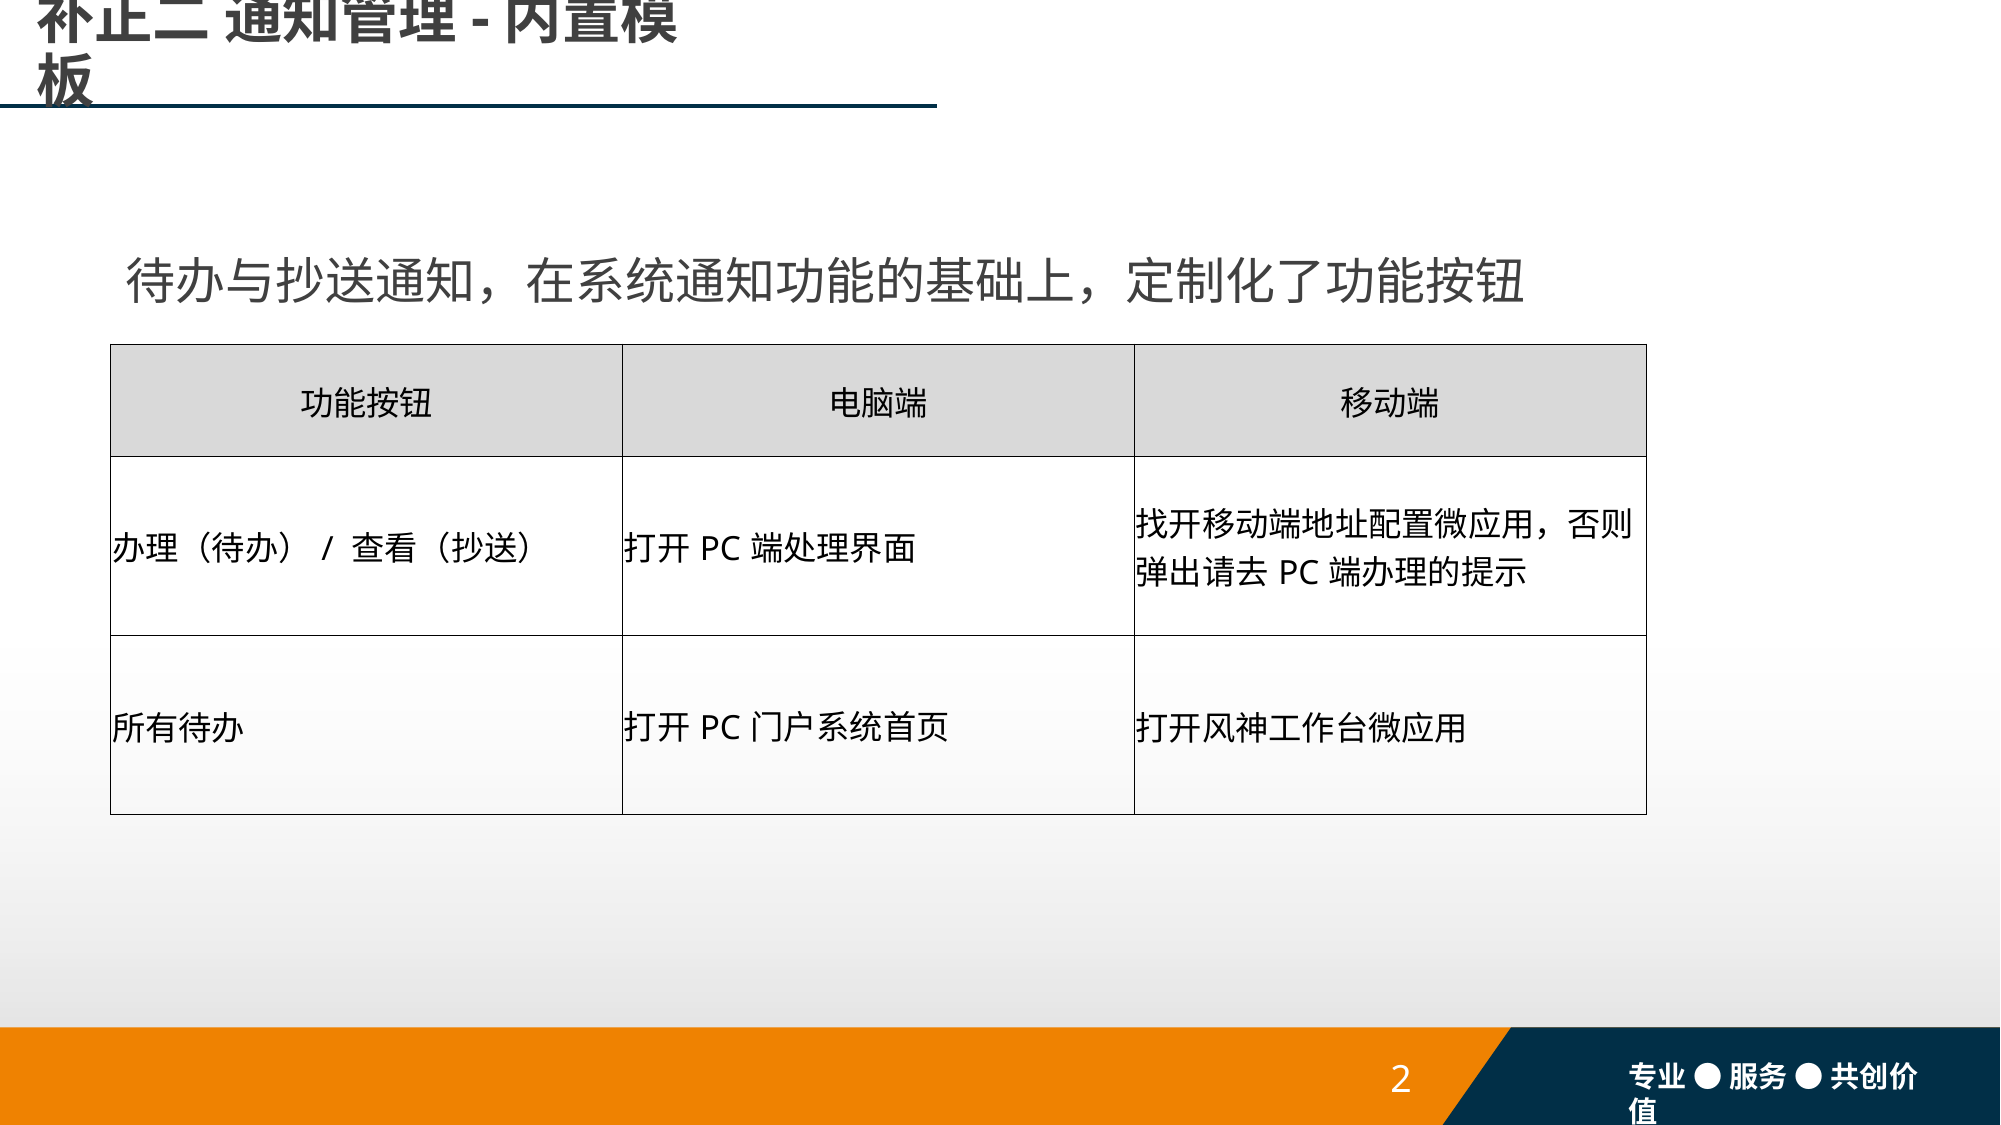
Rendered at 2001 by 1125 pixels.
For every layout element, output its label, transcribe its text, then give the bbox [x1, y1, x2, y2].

table_cell 打开风神工作台微应用 [1135, 636, 1646, 814]
table_header 功能按钮 [111, 345, 622, 456]
table_header 电脑端 [623, 345, 1134, 456]
table_cell 打开PC端处理界面 [623, 457, 1134, 635]
table_cell 办理（待办）/ 查看（抄送） [111, 457, 622, 635]
table_cell 打开PC门户系统首页 [623, 636, 1134, 814]
table_cell 所有待办 [111, 636, 622, 814]
table_header 移动端 [1135, 345, 1646, 456]
title 补正二 通知管理-内置模板 [23, 13, 738, 90]
table_cell 找开移动端地址配置微应用，否则弹出请去PC端办理的提示 [1135, 457, 1646, 635]
subtitle 待办与抄送通知，在系统通知功能的基础上，定制化了功能按钮 [110, 211, 1684, 308]
